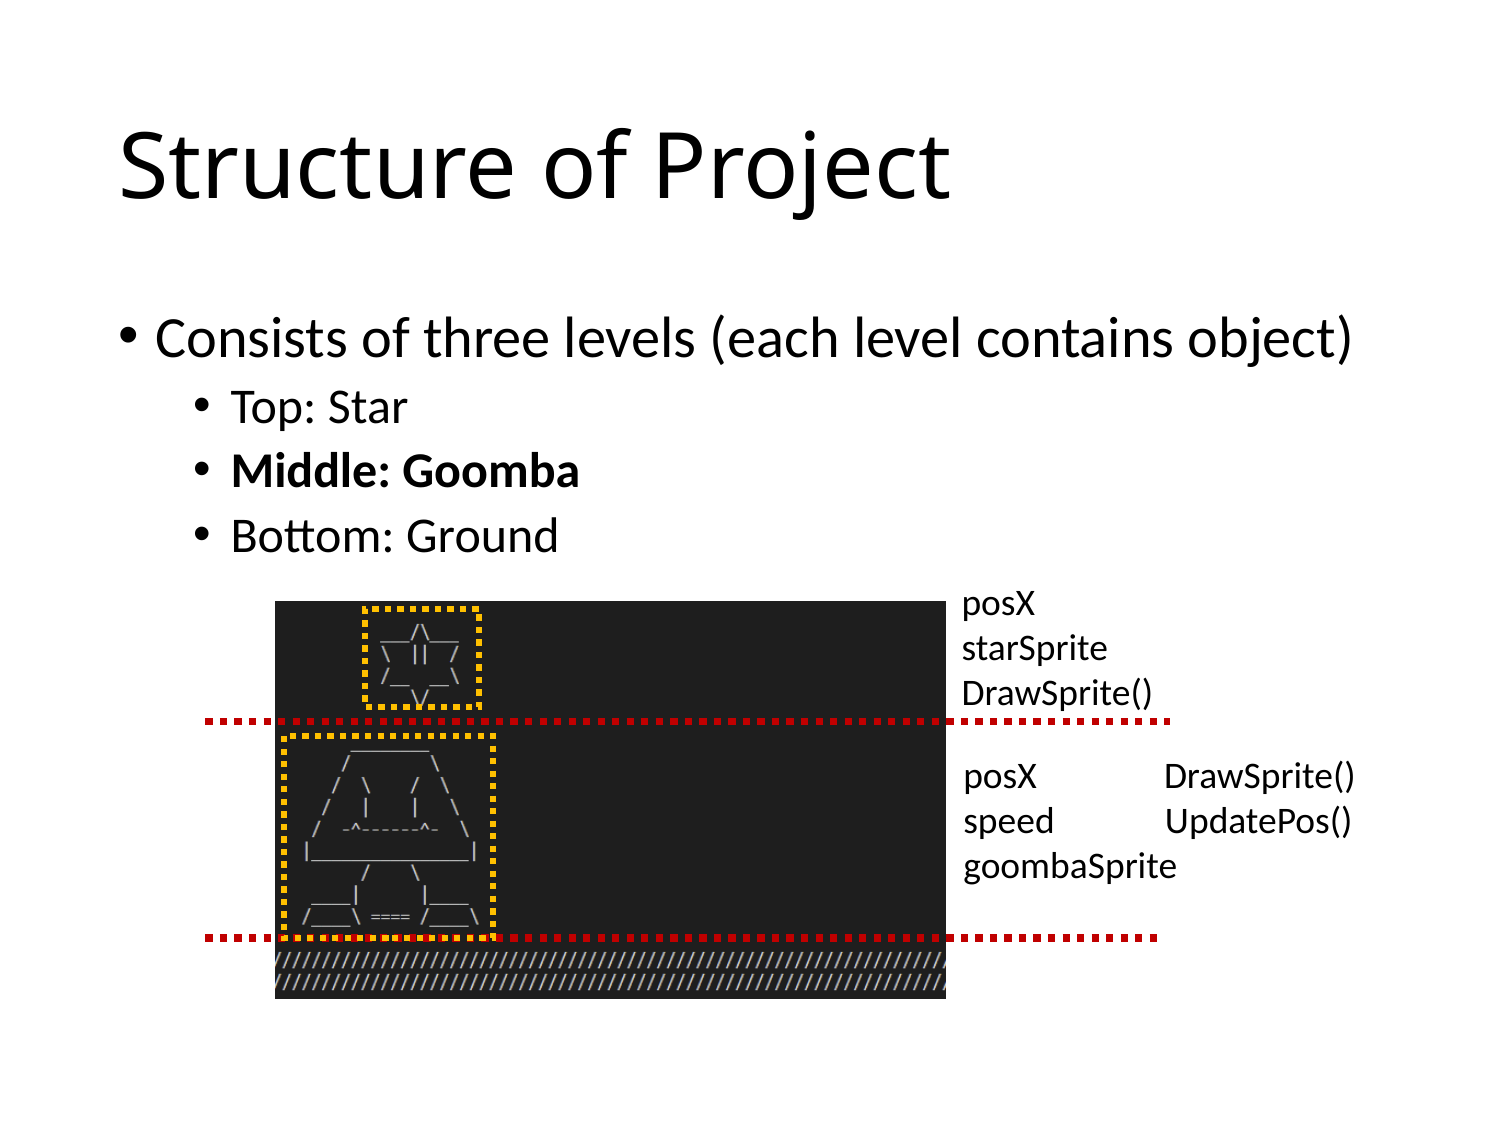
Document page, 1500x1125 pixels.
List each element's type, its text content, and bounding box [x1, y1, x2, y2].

picture [275, 722, 946, 937]
title Structure of Project [103, 59, 1397, 278]
list Consists of three levels (each level contains object) Top: Star Middle: Goomba Bottom: Ground [103, 299, 1397, 1014]
picture [275, 601, 946, 721]
text_box posX DrawSprite() speed UpdatePos() goombaSprite [948, 743, 1372, 894]
picture [275, 939, 946, 999]
text_box posX starSprite DrawSprite() [946, 570, 1169, 720]
